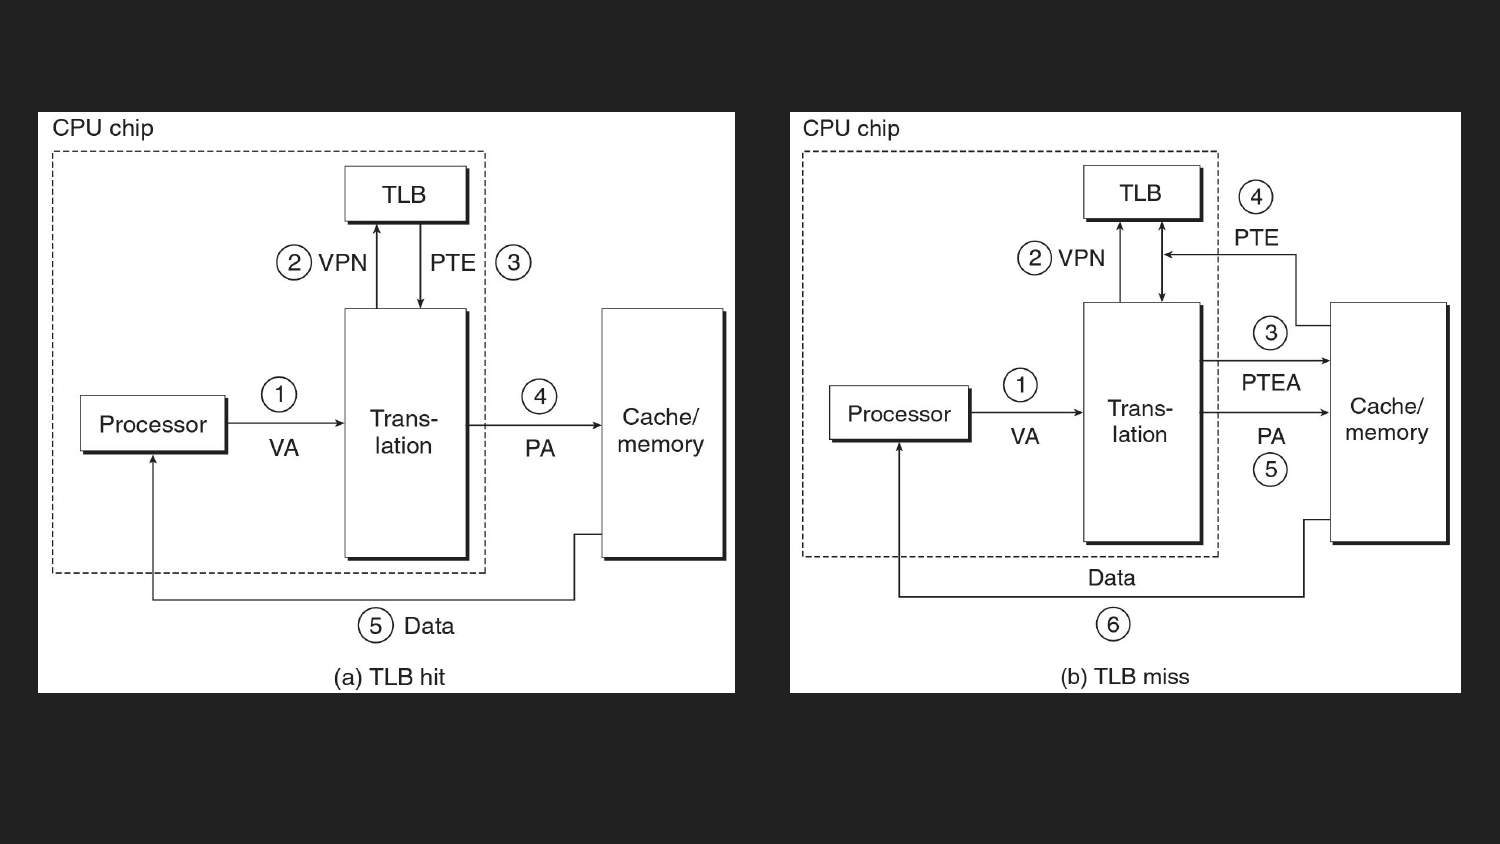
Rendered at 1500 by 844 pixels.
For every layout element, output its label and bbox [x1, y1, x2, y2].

picture [38, 112, 735, 693]
picture [790, 112, 1462, 693]
